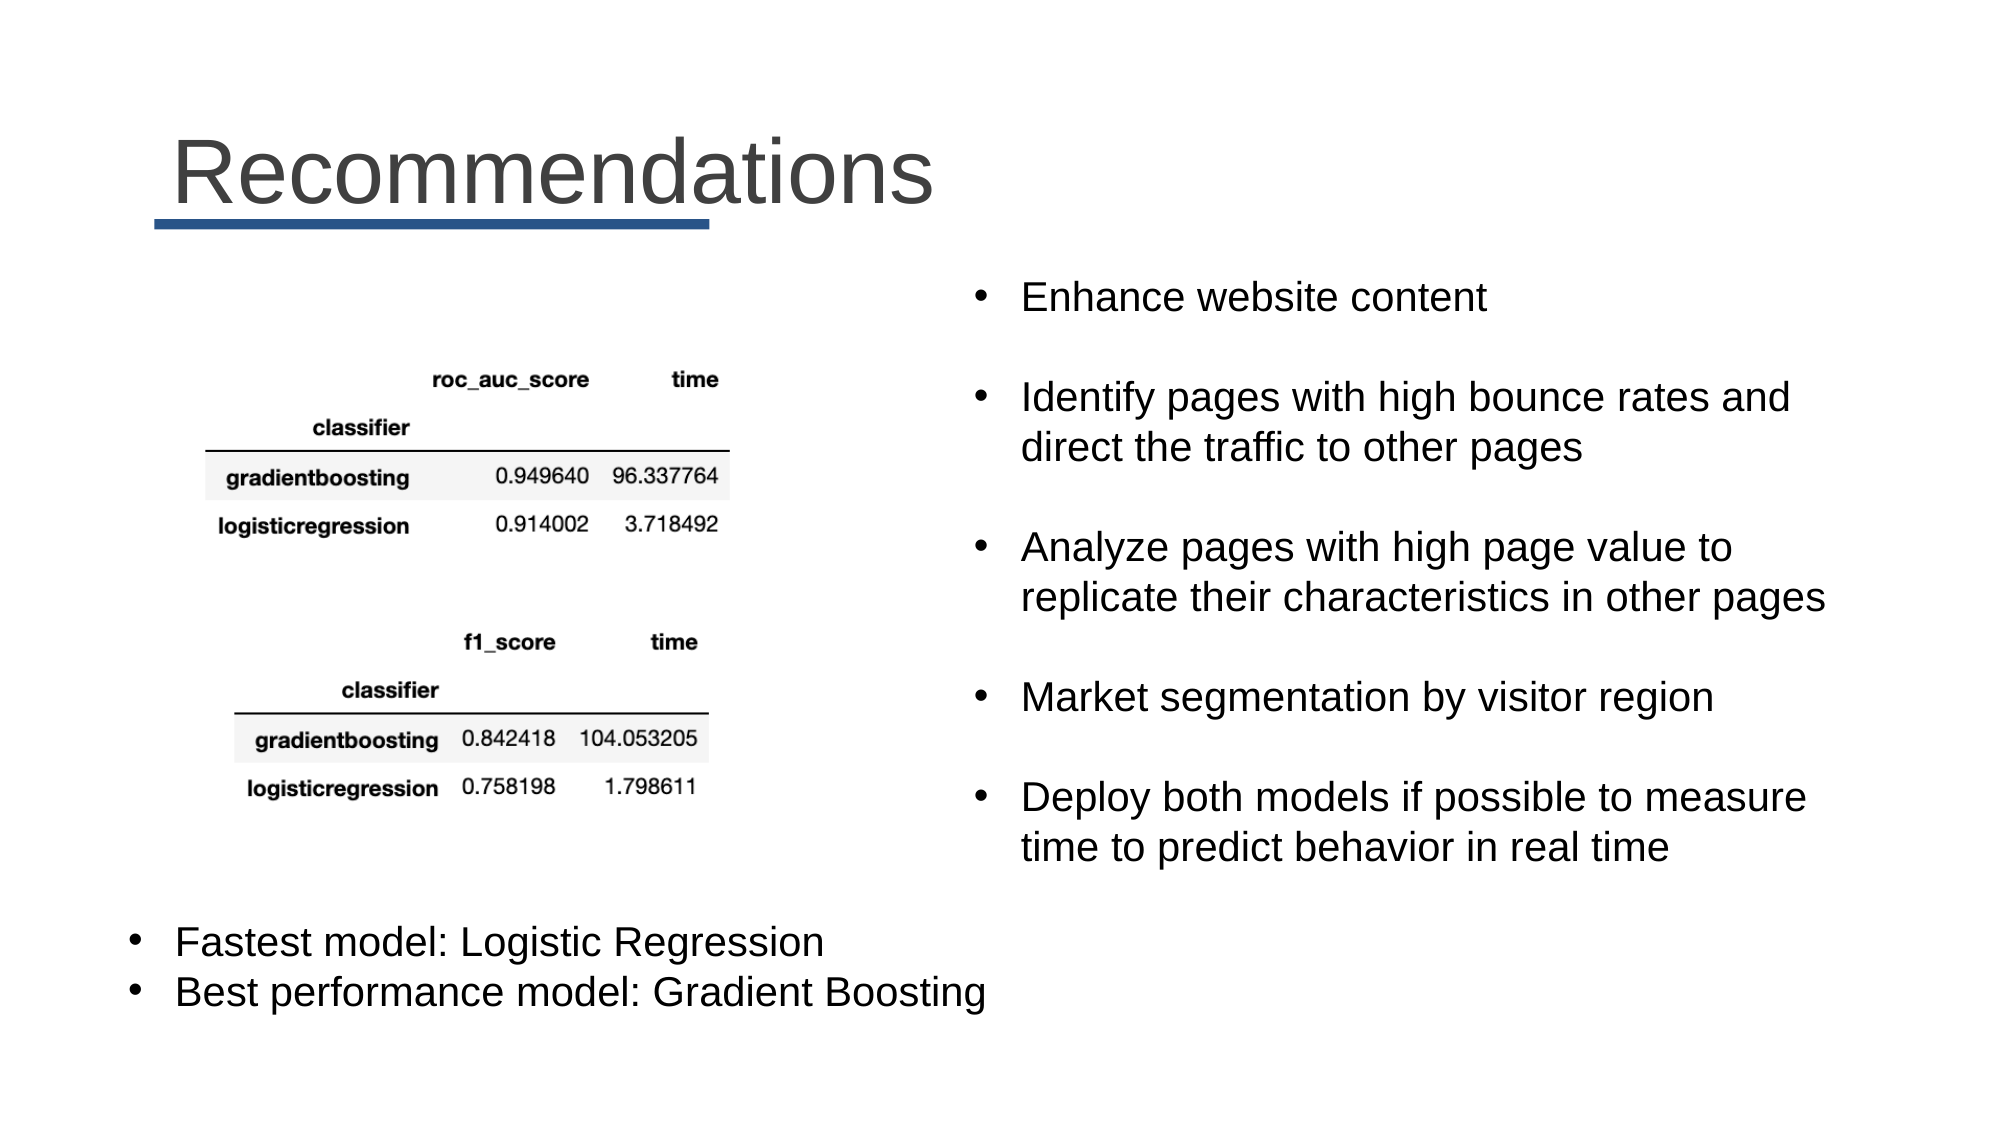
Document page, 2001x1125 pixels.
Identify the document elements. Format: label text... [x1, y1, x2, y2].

text_box Enhance website content Identify pages with high bounce rates and direct the traffic to other pages Analyze pages with high page value to replicate their characteristics in other pages Market segmentation by visitor region Deploy both models if possible to measure time to predict behavior in real time [959, 262, 1855, 878]
picture [197, 341, 734, 563]
text_box Fastest model: Logistic Regression Best performance model: Gradient Boosting [113, 906, 1003, 1022]
text_box [153, 218, 710, 230]
text_box Recommendations [156, 103, 960, 229]
picture [226, 612, 734, 815]
